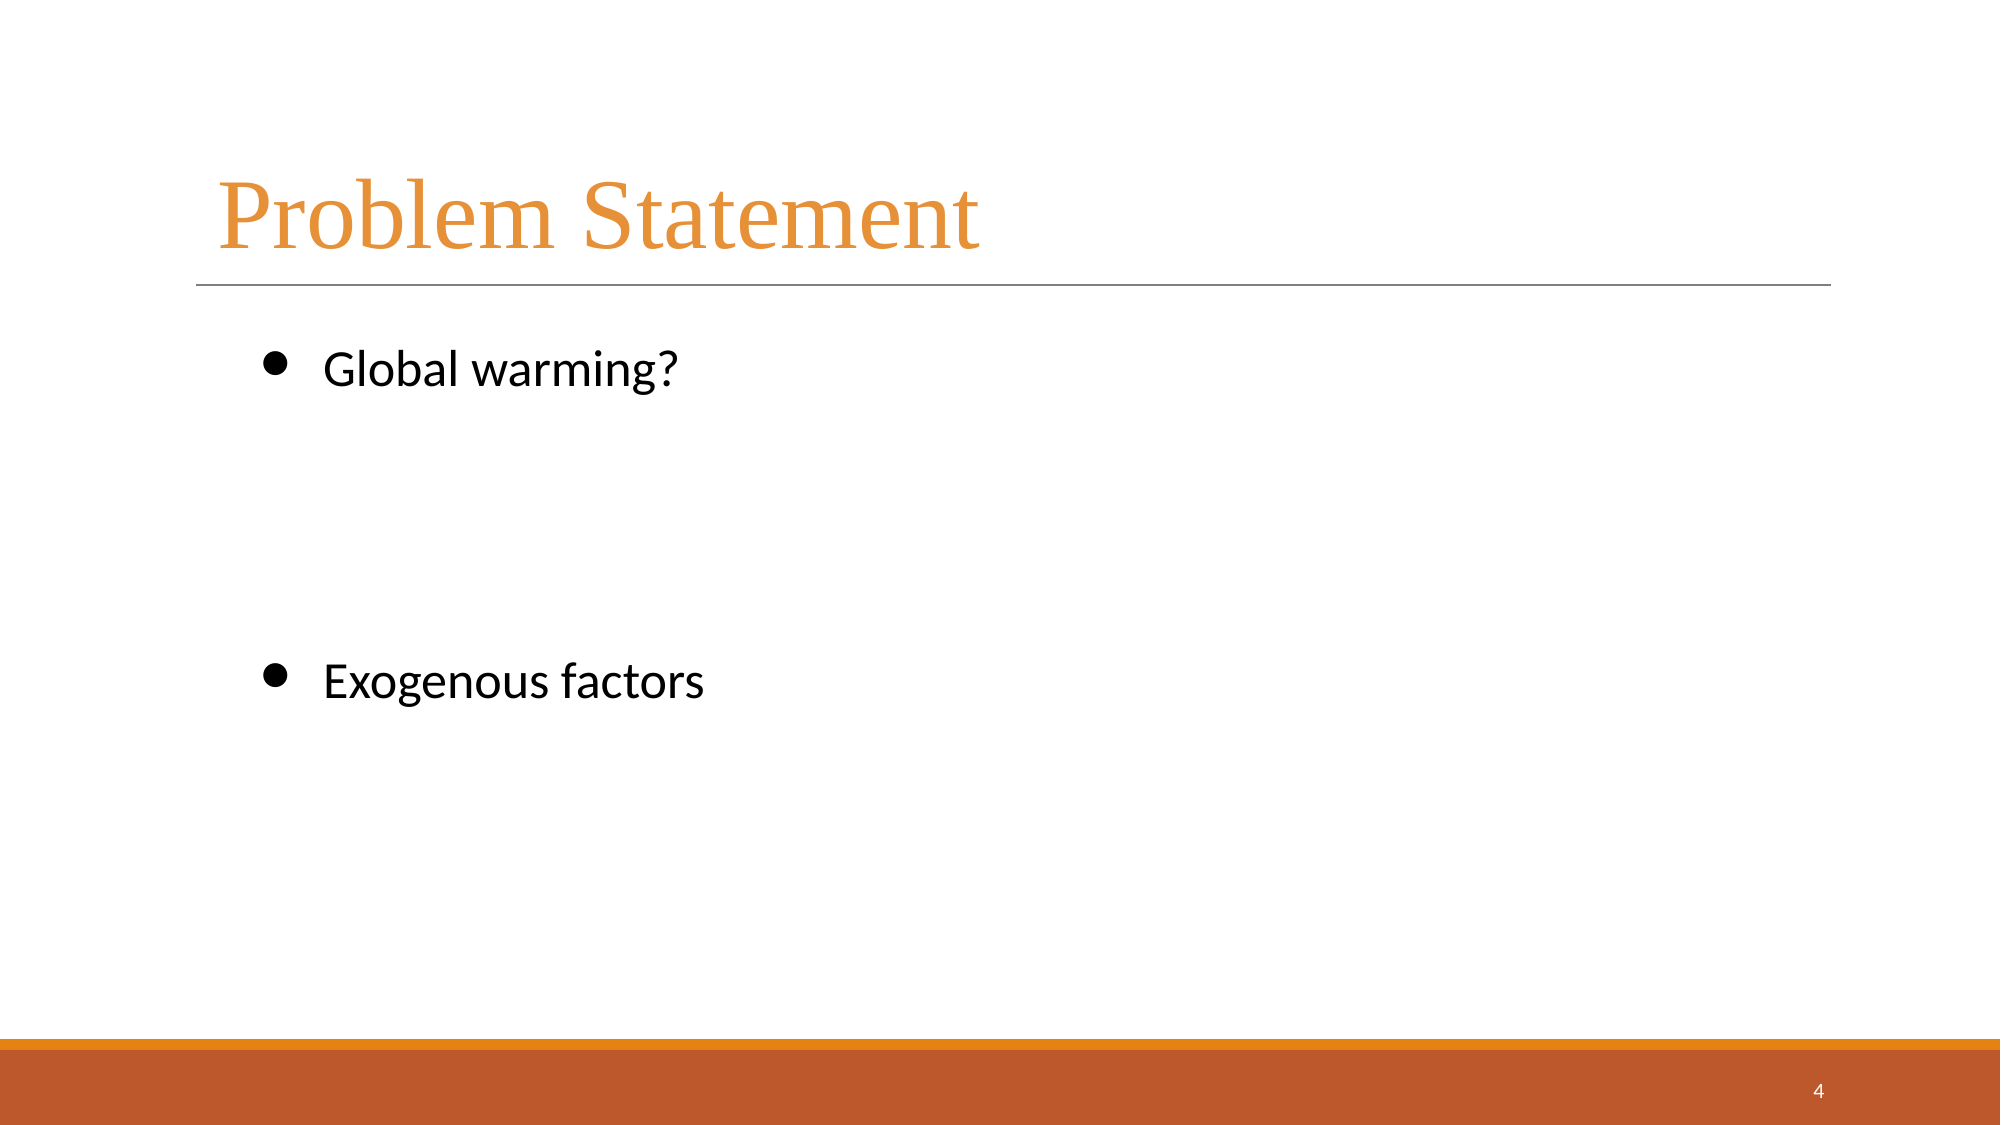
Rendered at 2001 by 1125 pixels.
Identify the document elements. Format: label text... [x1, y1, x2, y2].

slide_number ‹#› [1624, 1059, 1840, 1120]
text_box Problem Statement [202, 133, 1158, 280]
text_box Global warming? Exogenous factors [233, 319, 935, 848]
